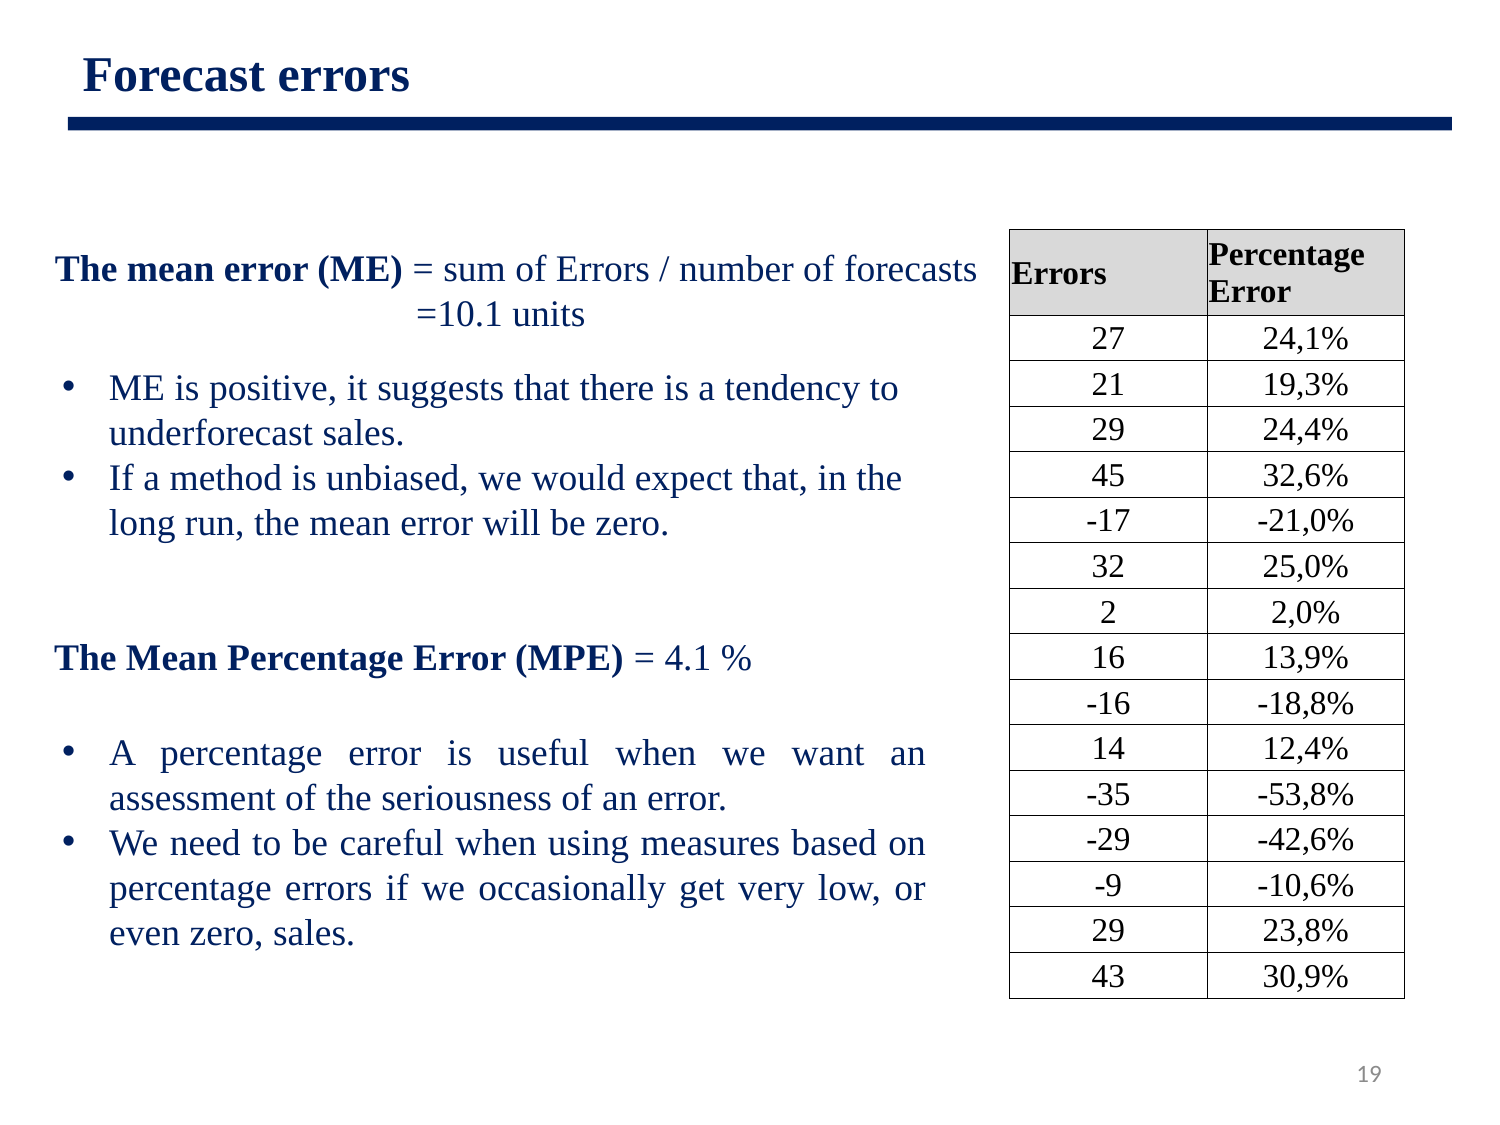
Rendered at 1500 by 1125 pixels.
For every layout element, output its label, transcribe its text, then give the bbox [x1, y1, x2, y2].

table_cell 19,3% [1208, 361, 1404, 406]
table_cell 30,9% [1208, 953, 1404, 998]
table_cell 32 [1010, 543, 1207, 588]
table_cell -10,6% [1208, 862, 1404, 906]
table_cell 24,1% [1208, 316, 1404, 360]
table_cell 23,8% [1208, 907, 1404, 952]
table_cell 16 [1010, 634, 1207, 679]
text_box ME is positive, it suggests that there is a tendency to underforecast sales. If a method is unbiased, we would expect that, in the long run, the mean error will be zero. [47, 355, 973, 551]
text_box [67, 116, 1453, 131]
table_cell -9 [1010, 862, 1207, 906]
table_header Percentage Error [1208, 230, 1404, 315]
table_cell -17 [1010, 498, 1207, 542]
table_cell 29 [1010, 907, 1207, 952]
table_cell -29 [1010, 816, 1207, 861]
text_box The Mean Percentage Error (MPE) = 4.1 % [39, 625, 768, 685]
table_cell 21 [1010, 361, 1207, 406]
table_cell -21,0% [1208, 498, 1404, 542]
text_box Forecast errors [67, 34, 1198, 109]
table_cell -16 [1010, 680, 1207, 724]
table_cell 45 [1010, 452, 1207, 497]
table_cell -53,8% [1208, 771, 1404, 815]
table_cell 13,9% [1208, 634, 1404, 679]
table_cell -42,6% [1208, 816, 1404, 861]
table_cell 24,4% [1208, 407, 1404, 451]
table_cell 43 [1010, 953, 1207, 998]
table_cell 14 [1010, 725, 1207, 770]
slide_number 19 [1059, 1042, 1397, 1103]
table_cell 2 [1010, 589, 1207, 633]
table_cell 29 [1010, 407, 1207, 451]
text_box A percentage error is useful when we want an assessment of the seriousness of an error. We need to be careful when using measures based on percentage errors if we occasionally get very low, or even zero, sales. [47, 720, 942, 961]
table_cell 12,4% [1208, 725, 1404, 770]
text_box The mean error (ME) = sum of Errors / number of forecasts =10.1 units [40, 236, 1003, 341]
table_cell 2,0% [1208, 589, 1404, 633]
table_cell -35 [1010, 771, 1207, 815]
table_header Errors [1010, 230, 1207, 315]
table_cell -18,8% [1208, 680, 1404, 724]
table_cell 25,0% [1208, 543, 1404, 588]
table_cell 32,6% [1208, 452, 1404, 497]
table_cell 27 [1010, 316, 1207, 360]
